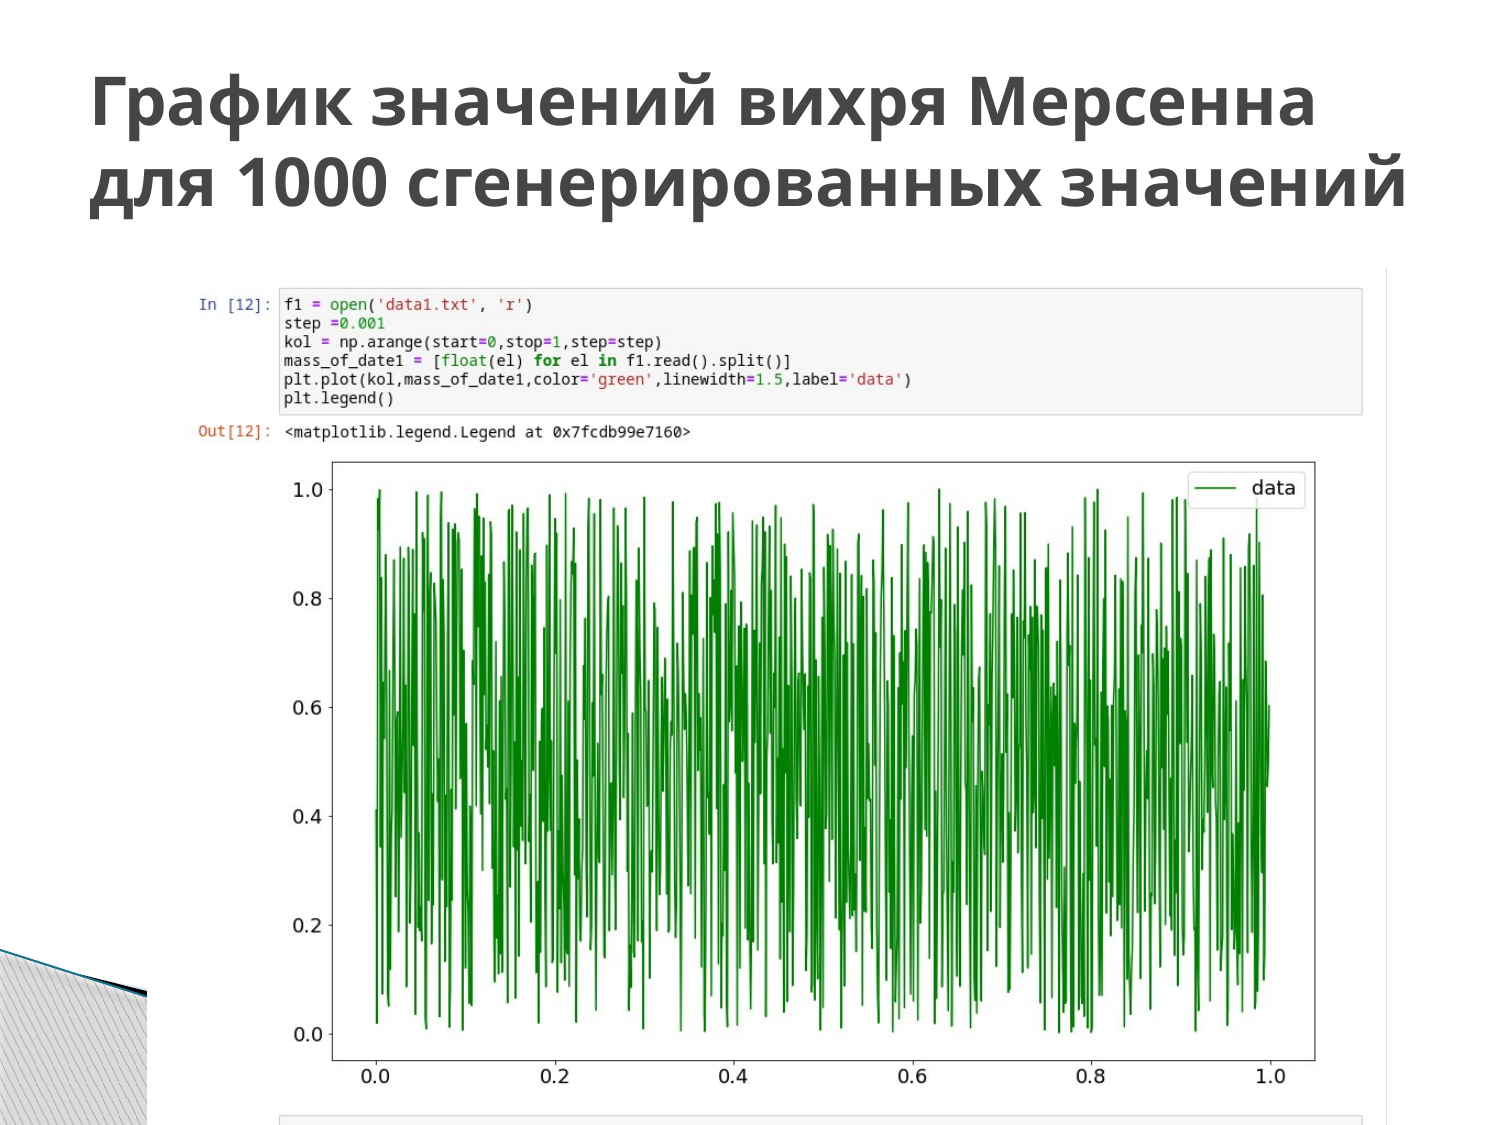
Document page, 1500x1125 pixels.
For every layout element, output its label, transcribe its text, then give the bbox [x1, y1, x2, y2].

title График значений вихря Мерсенна для 1000 сгенерированных значений [75, 45, 1425, 233]
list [147, 267, 1387, 1125]
